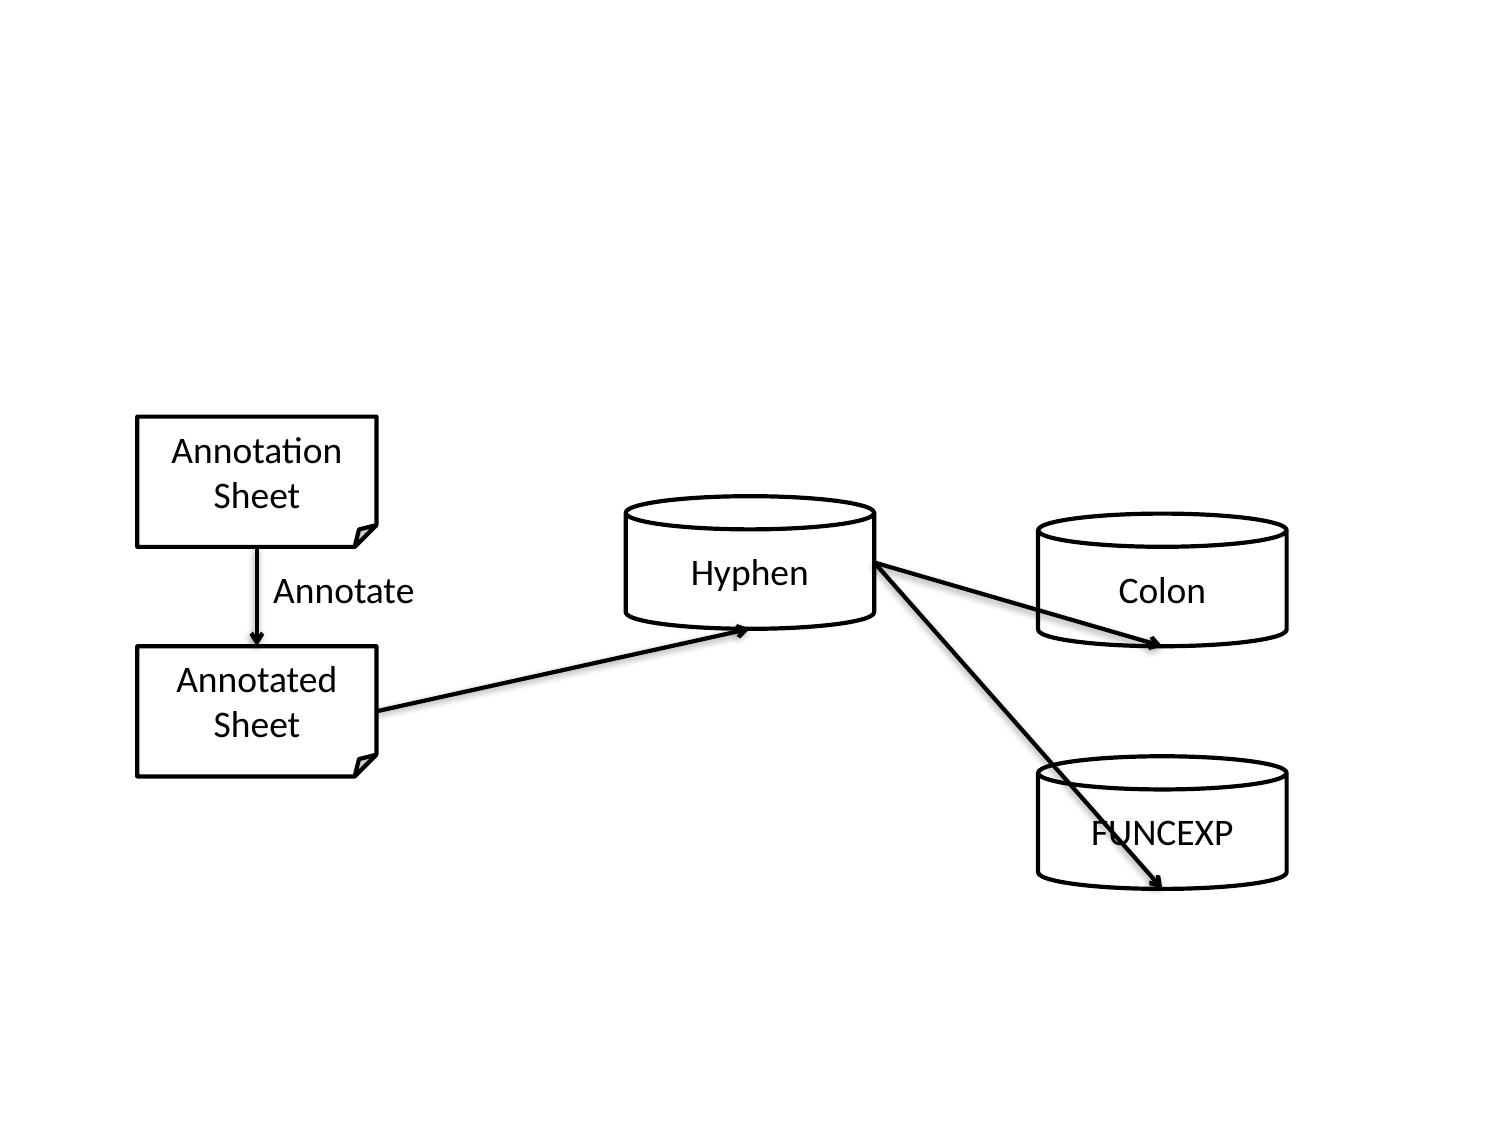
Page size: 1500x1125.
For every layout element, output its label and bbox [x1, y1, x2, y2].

text_box [625, 495, 1287, 890]
text_box [136, 416, 432, 777]
text_box [873, 562, 1039, 823]
text_box [376, 562, 626, 712]
